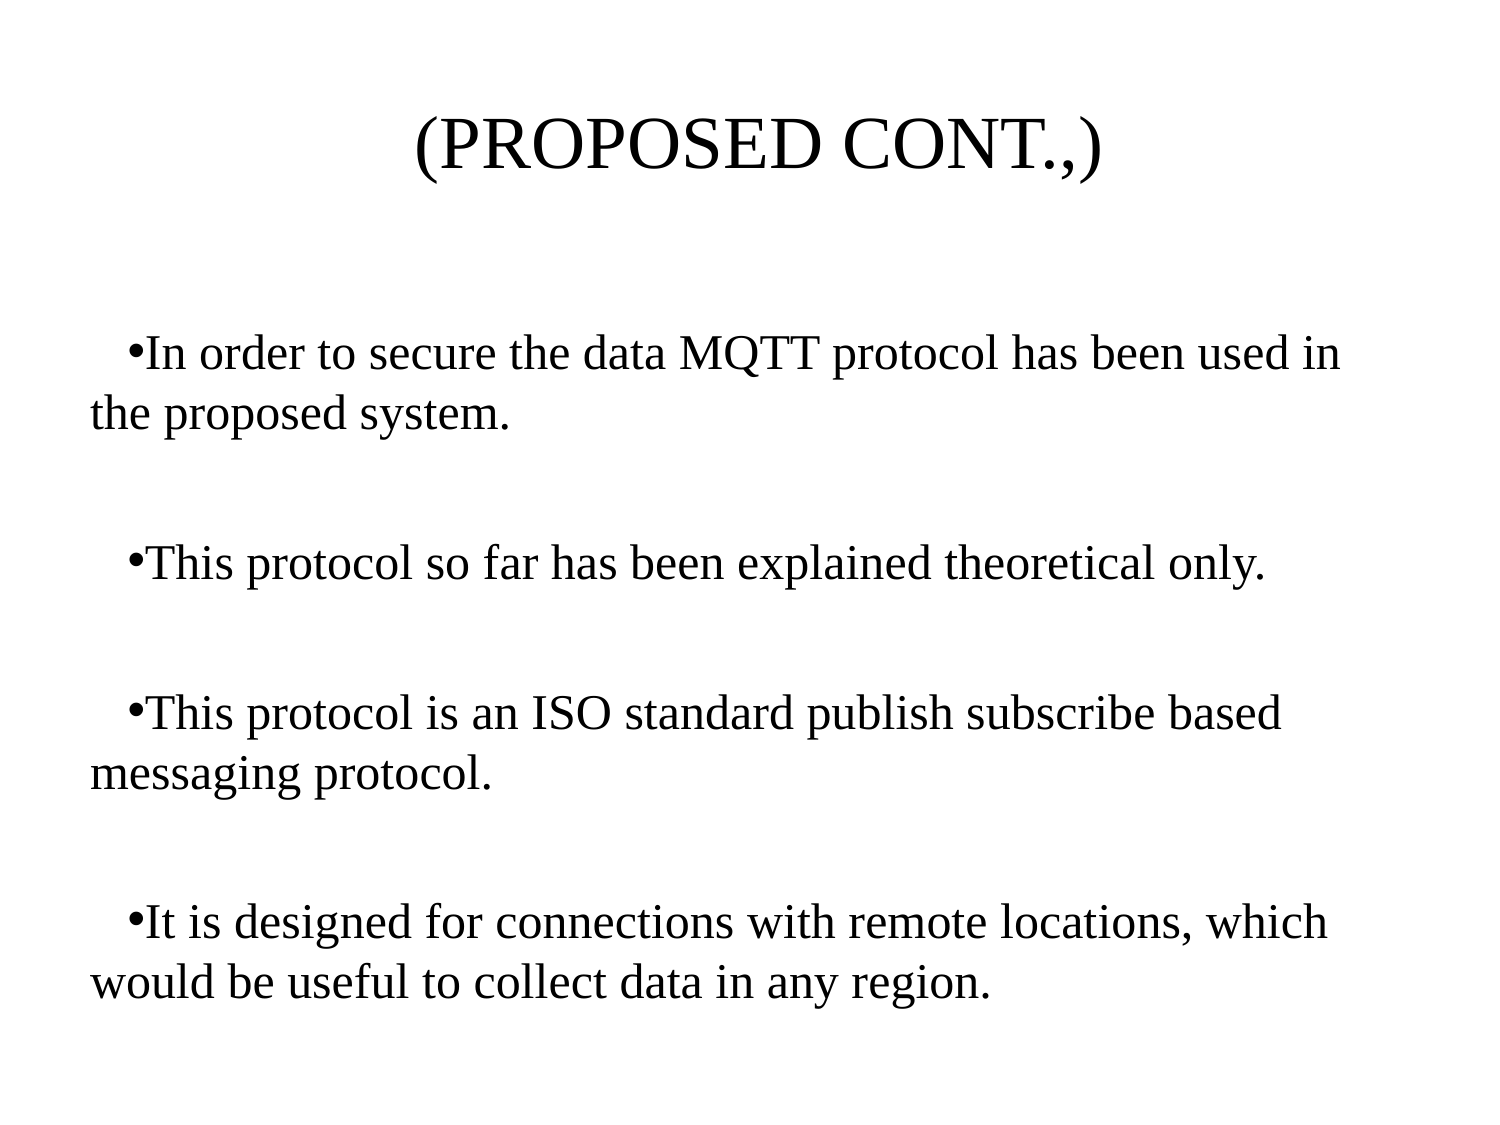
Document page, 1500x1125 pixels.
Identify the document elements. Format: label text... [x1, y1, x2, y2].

title (PROPOSED CONT.,) [75, 45, 1425, 233]
list In order to secure the data MQTT protocol has been used in the proposed system. This protocol so far has been explained theoretical only. This protocol is an ISO standard publish subscribe based messaging protocol. It is designed for connections with remote locations, which would be useful to collect data in any region. [75, 312, 1425, 1055]
